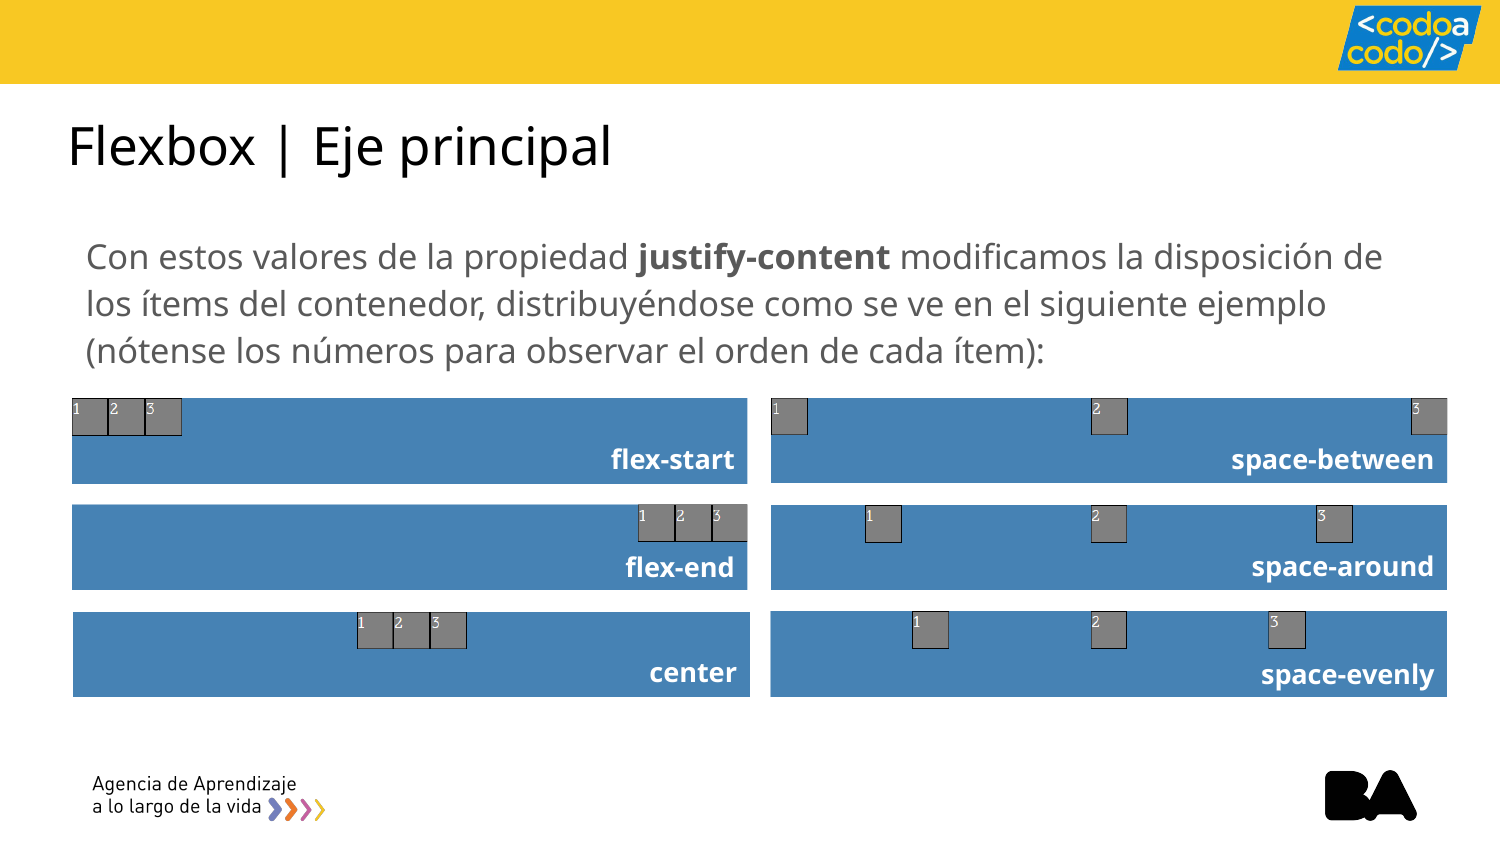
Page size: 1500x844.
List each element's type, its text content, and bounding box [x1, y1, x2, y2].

title Flexbox | Eje principal [52, 97, 1448, 192]
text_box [769, 610, 1448, 697]
picture [70, 759, 344, 835]
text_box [769, 397, 1448, 485]
list Con estos valores de la propiedad justify-content modificamos la disposición de los ítems del contenedor, distribuyéndose como se ve en el siguiente ejemplo (nótense los números para observar el orden de cada ítem): [70, 214, 1430, 759]
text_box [70, 503, 748, 591]
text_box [769, 503, 1448, 591]
picture [1337, 5, 1482, 71]
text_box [70, 396, 748, 485]
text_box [72, 609, 751, 697]
picture [1325, 770, 1417, 821]
